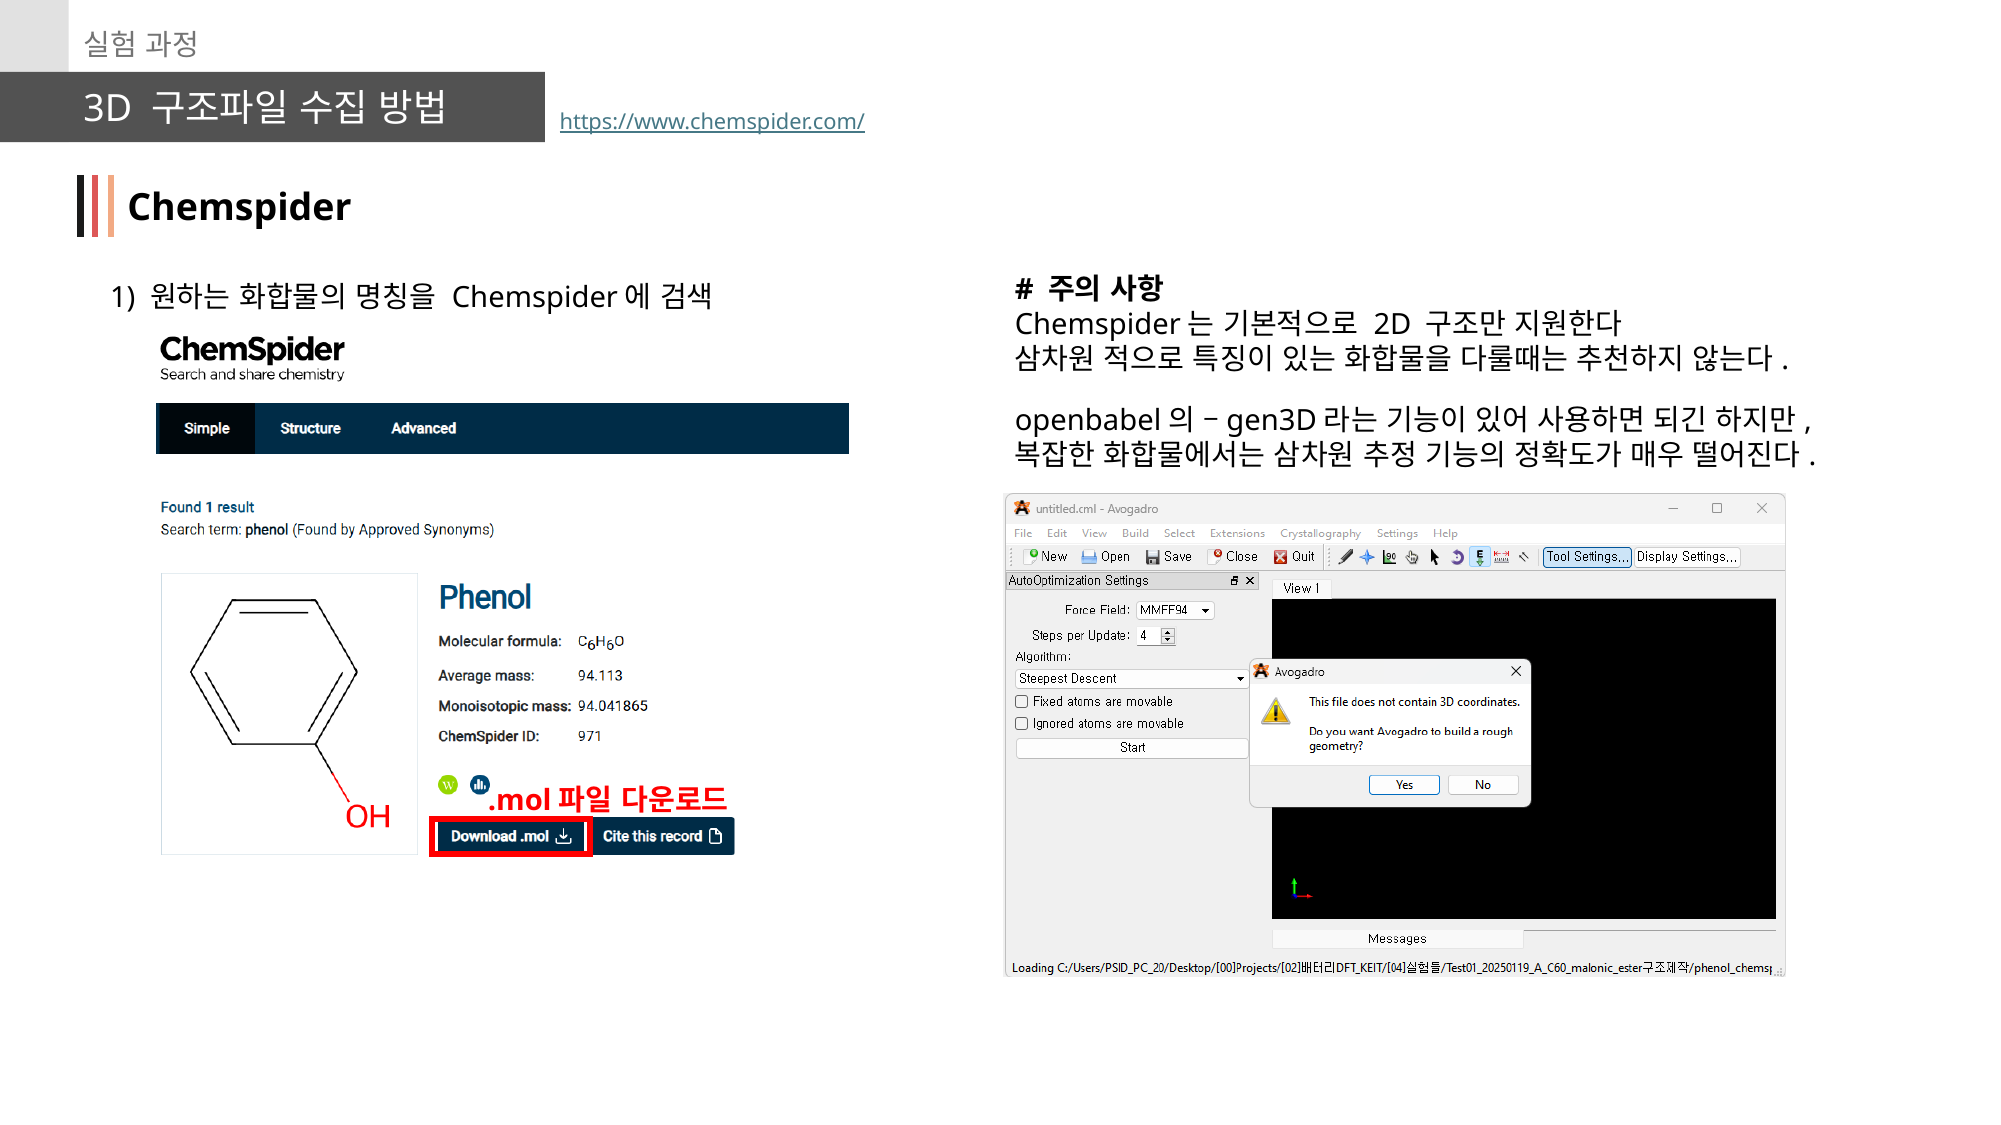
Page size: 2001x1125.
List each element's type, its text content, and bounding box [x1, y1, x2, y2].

picture [156, 320, 849, 874]
text_box https://www.chemspider.com/ [544, 100, 940, 171]
text_box Chemspider [112, 175, 999, 236]
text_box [0, 0, 562, 143]
picture [1003, 492, 1787, 977]
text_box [79, 174, 112, 238]
text_box # 주의 사항 Chemspider는 기본적으로 2D 구조만 지원한다 삼차원 적으로 특징이 있는 화합물을 다룰때는 추천하지 않는다. openbabel의 –gen3D라는 기능이 있어 사용하면 되긴 하지만, 복잡한 화합물에서는 삼차원 추정 기능의 정확도가 매우 떨어진다. [999, 263, 1964, 479]
text_box 1) 원하는 화합물의 명칭을 Chemspider에 검색 [95, 270, 910, 321]
